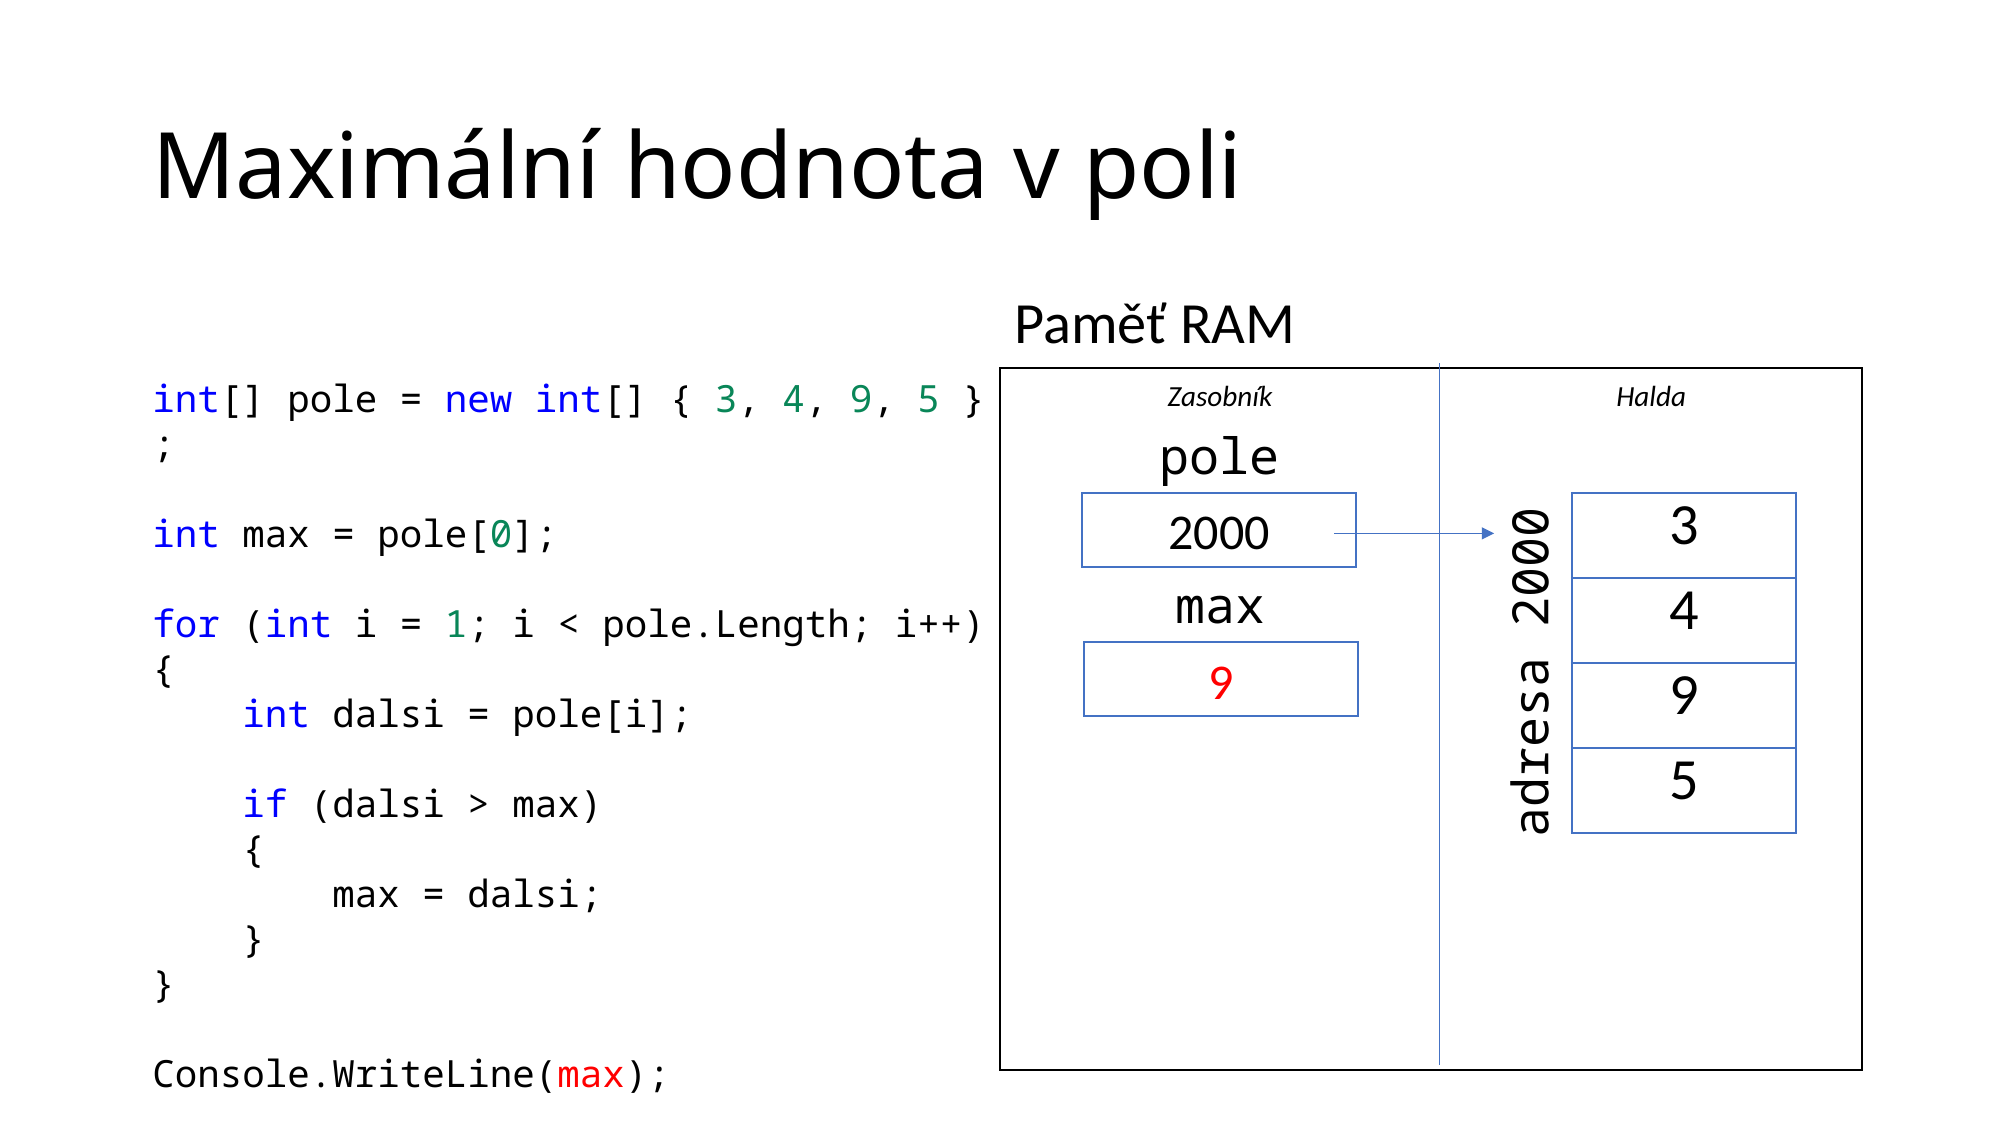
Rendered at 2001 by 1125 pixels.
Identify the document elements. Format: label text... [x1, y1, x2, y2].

text_box 9 [1083, 641, 1359, 717]
text_box pole [1082, 420, 1357, 493]
text_box int[] pole = new int[] { 3, 4, 9, 5 }; int max = pole[0]; for (int i = 1; i < pole.Length; i++) { int dalsi = pole[i]; if (dalsi > max) { max = dalsi; } } Console.WriteLine(max); [137, 367, 1000, 1103]
title Maximální hodnota v poli [137, 59, 1863, 278]
table_cell 4 [1573, 579, 1795, 662]
text_box adresa 2000 [1490, 492, 1566, 883]
table_header 3 [1573, 494, 1795, 577]
text_box [1000, 420, 1863, 1071]
table_cell 9 [1573, 664, 1795, 747]
text_box max [1083, 566, 1358, 642]
text_box Halda [1441, 370, 1863, 420]
text_box Paměť RAM [999, 277, 1863, 363]
table_cell 5 [1573, 749, 1795, 832]
text_box 2000 [1081, 492, 1357, 568]
text_box Zasobník [1000, 369, 1439, 420]
